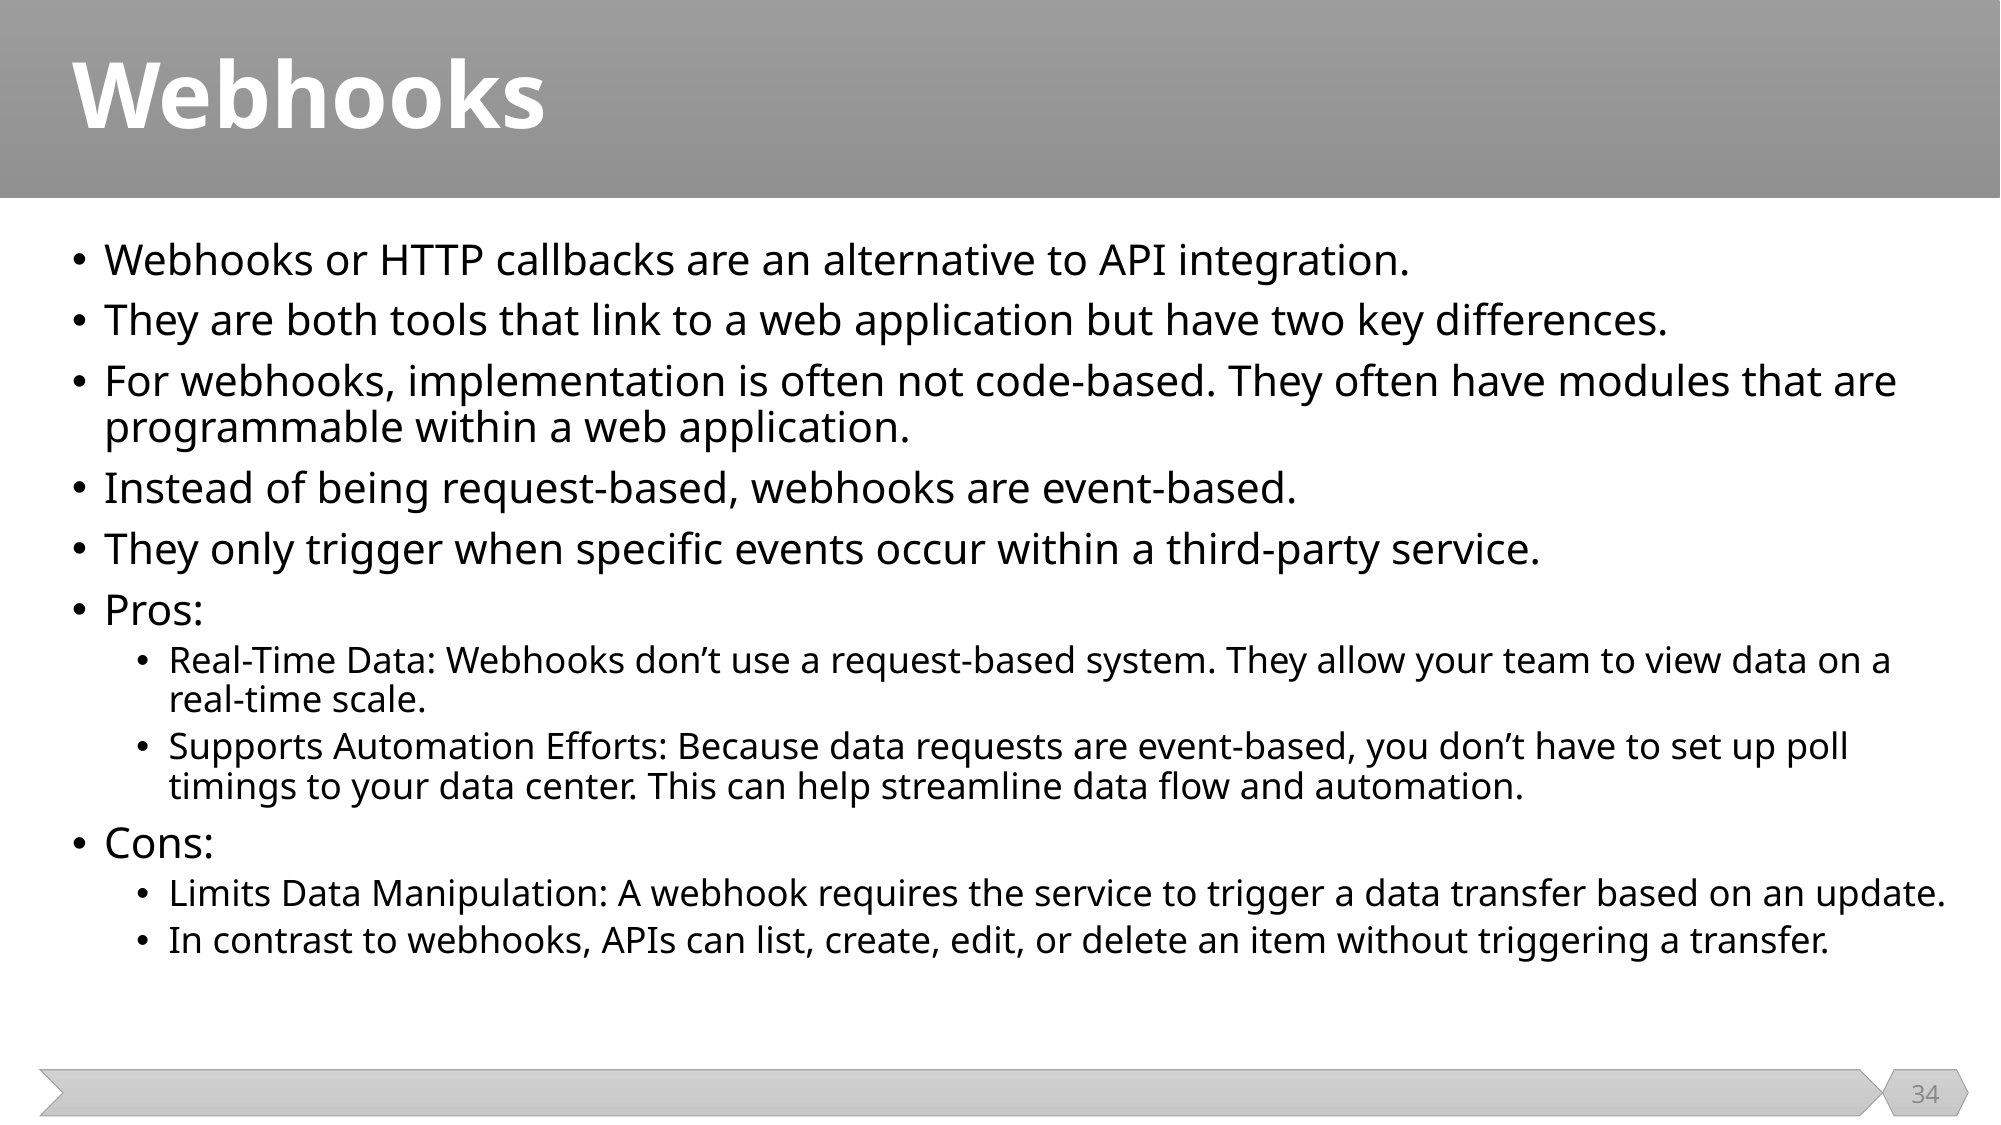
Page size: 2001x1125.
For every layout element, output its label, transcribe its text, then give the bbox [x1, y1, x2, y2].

list Webhooks or HTTP callbacks are an alternative to API integration. They are both tools that link to a web application but have two key differences. For webhooks, implementation is often not code-based. They often have modules that are programmable within a web application. Instead of being request-based, webhooks are event-based. They only trigger when specific events occur within a third-party service. Pros: Real-Time Data: Webhooks don’t use a request-based system. They allow your team to view data on a real-time scale. Supports Automation Efforts: Because data requests are event-based, you don’t have to set up poll timings to your data center. This can help streamline data flow and automation. Cons: Limits Data Manipulation: A webhook requires the service to trigger a data transfer based on an update. In contrast to webhooks, APIs can list, create, edit, or delete an item without triggering a transfer. [56, 230, 1969, 1010]
title Webhooks [56, 0, 1969, 199]
slide_number 34 [1882, 1065, 1969, 1125]
